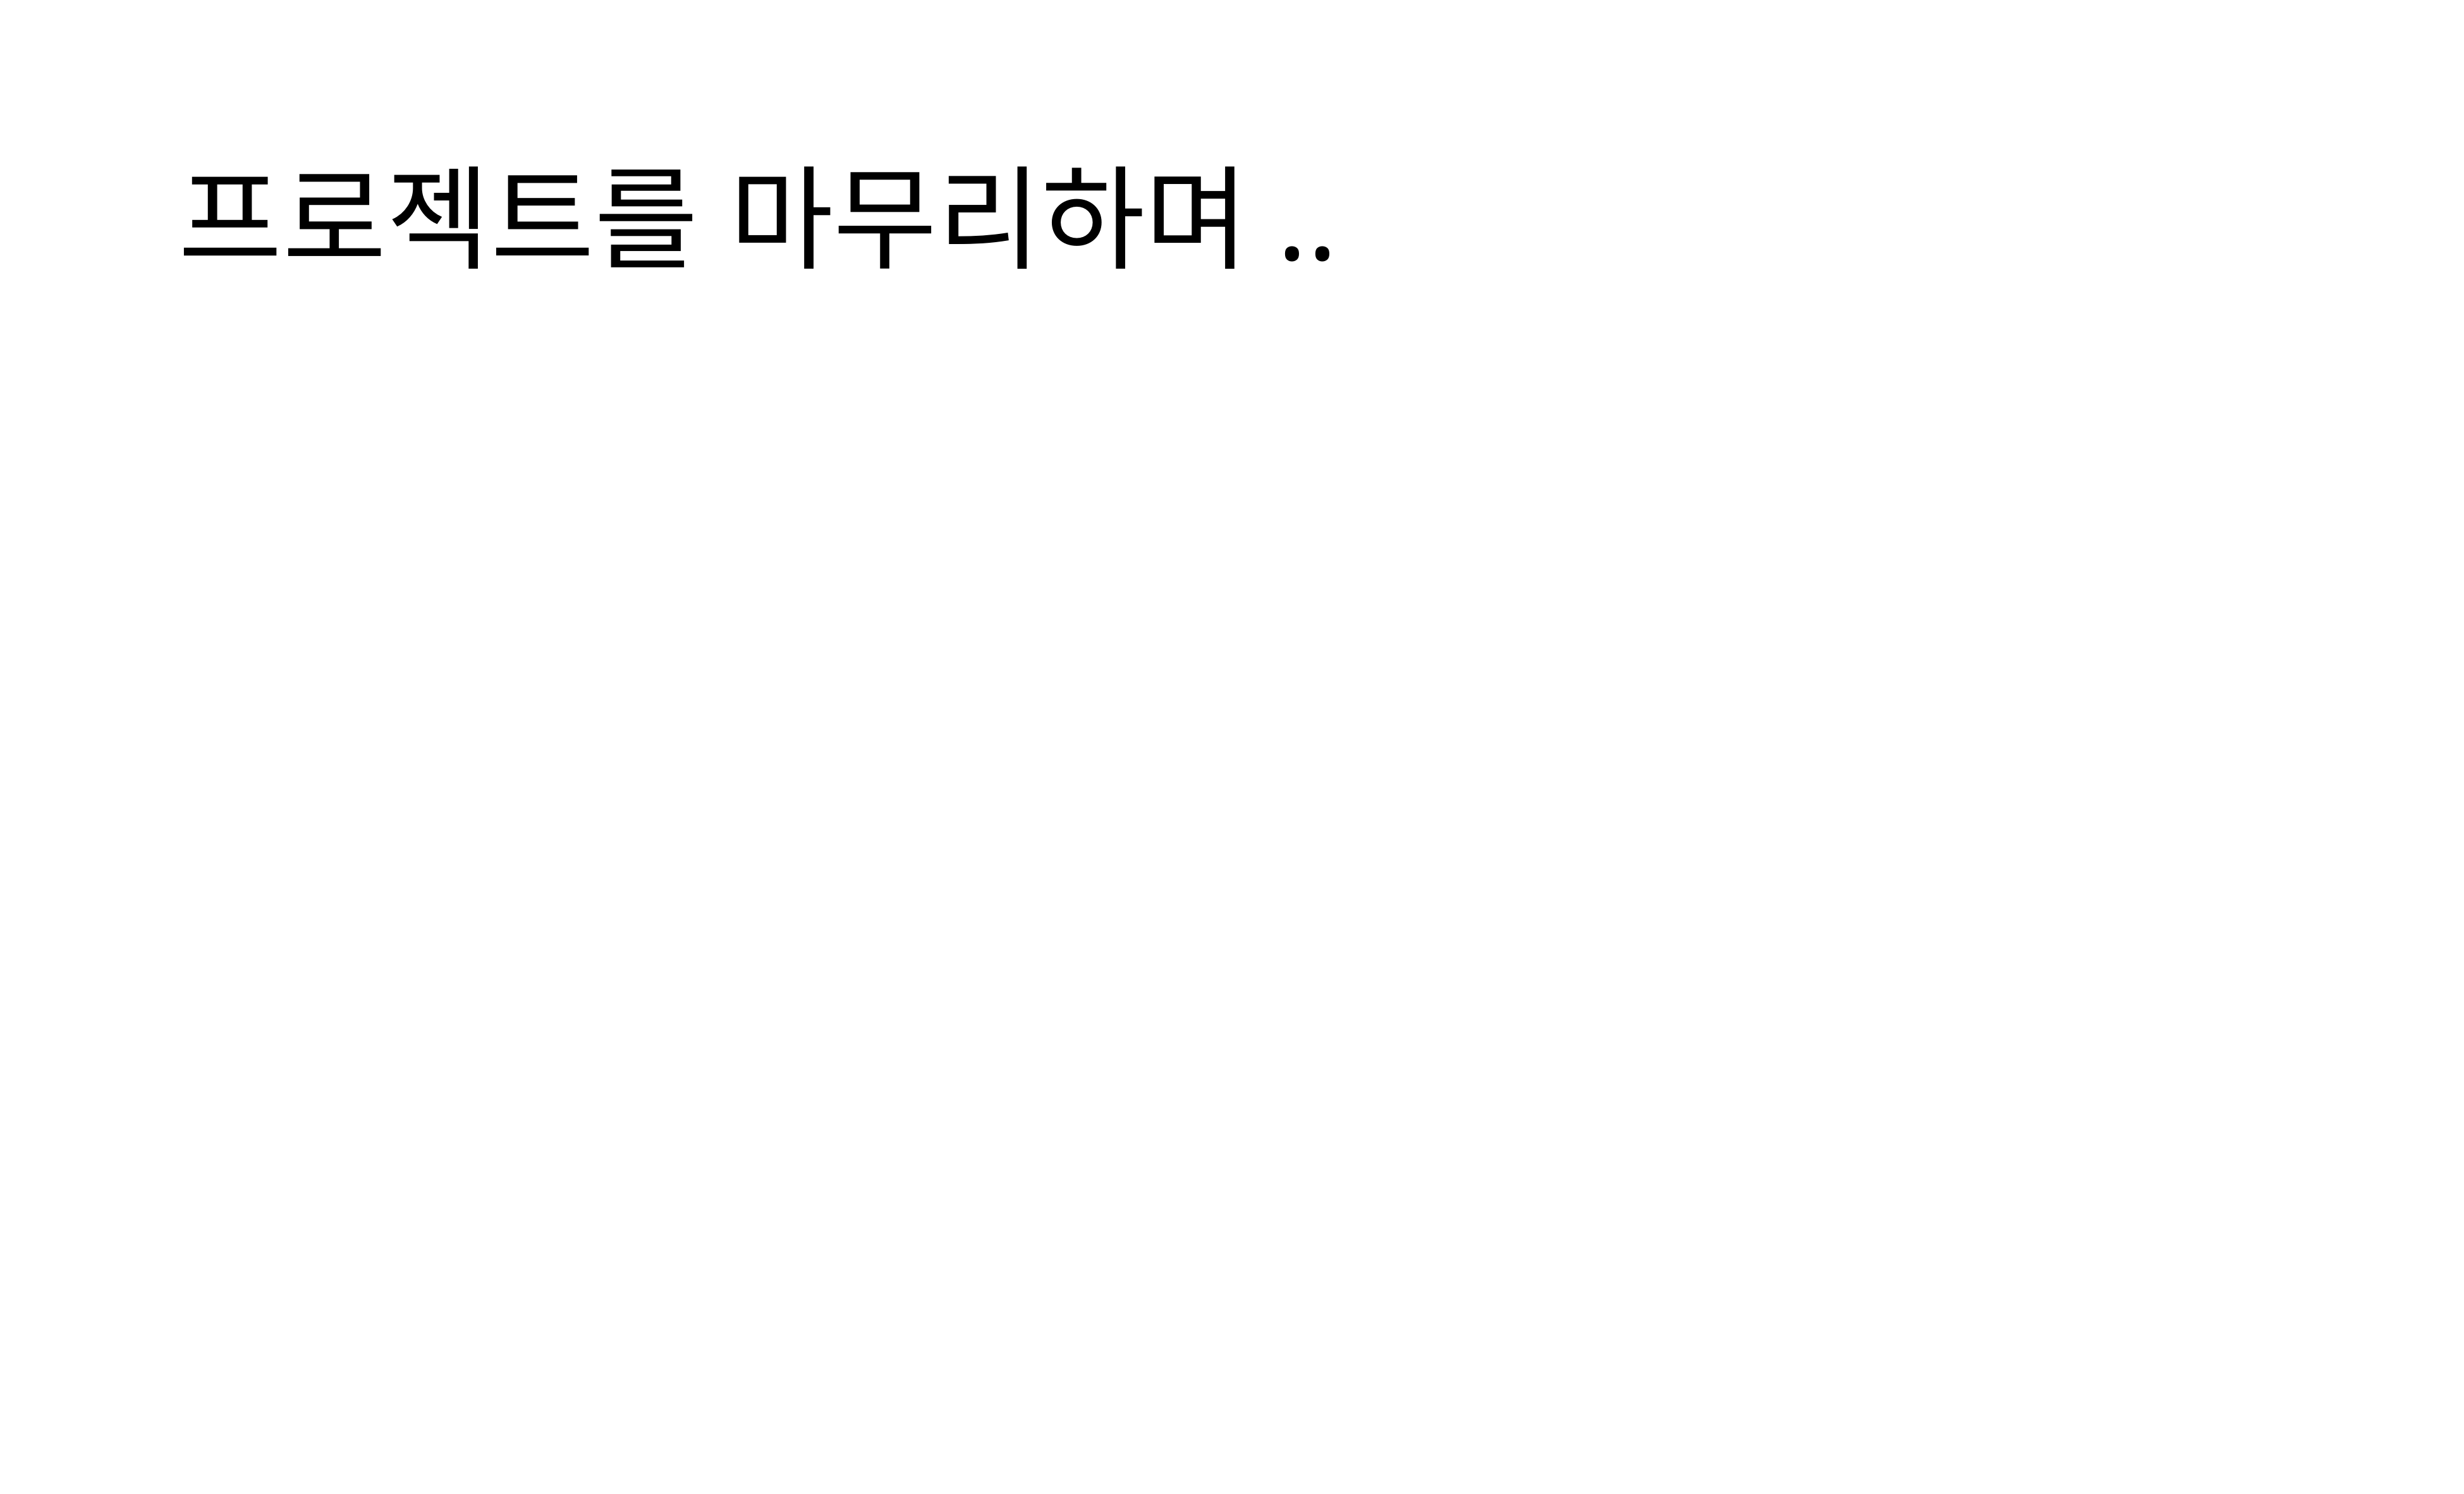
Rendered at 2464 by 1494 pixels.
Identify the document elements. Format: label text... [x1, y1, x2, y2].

title 프로젝트를 마무리하며.. [169, 79, 2295, 369]
